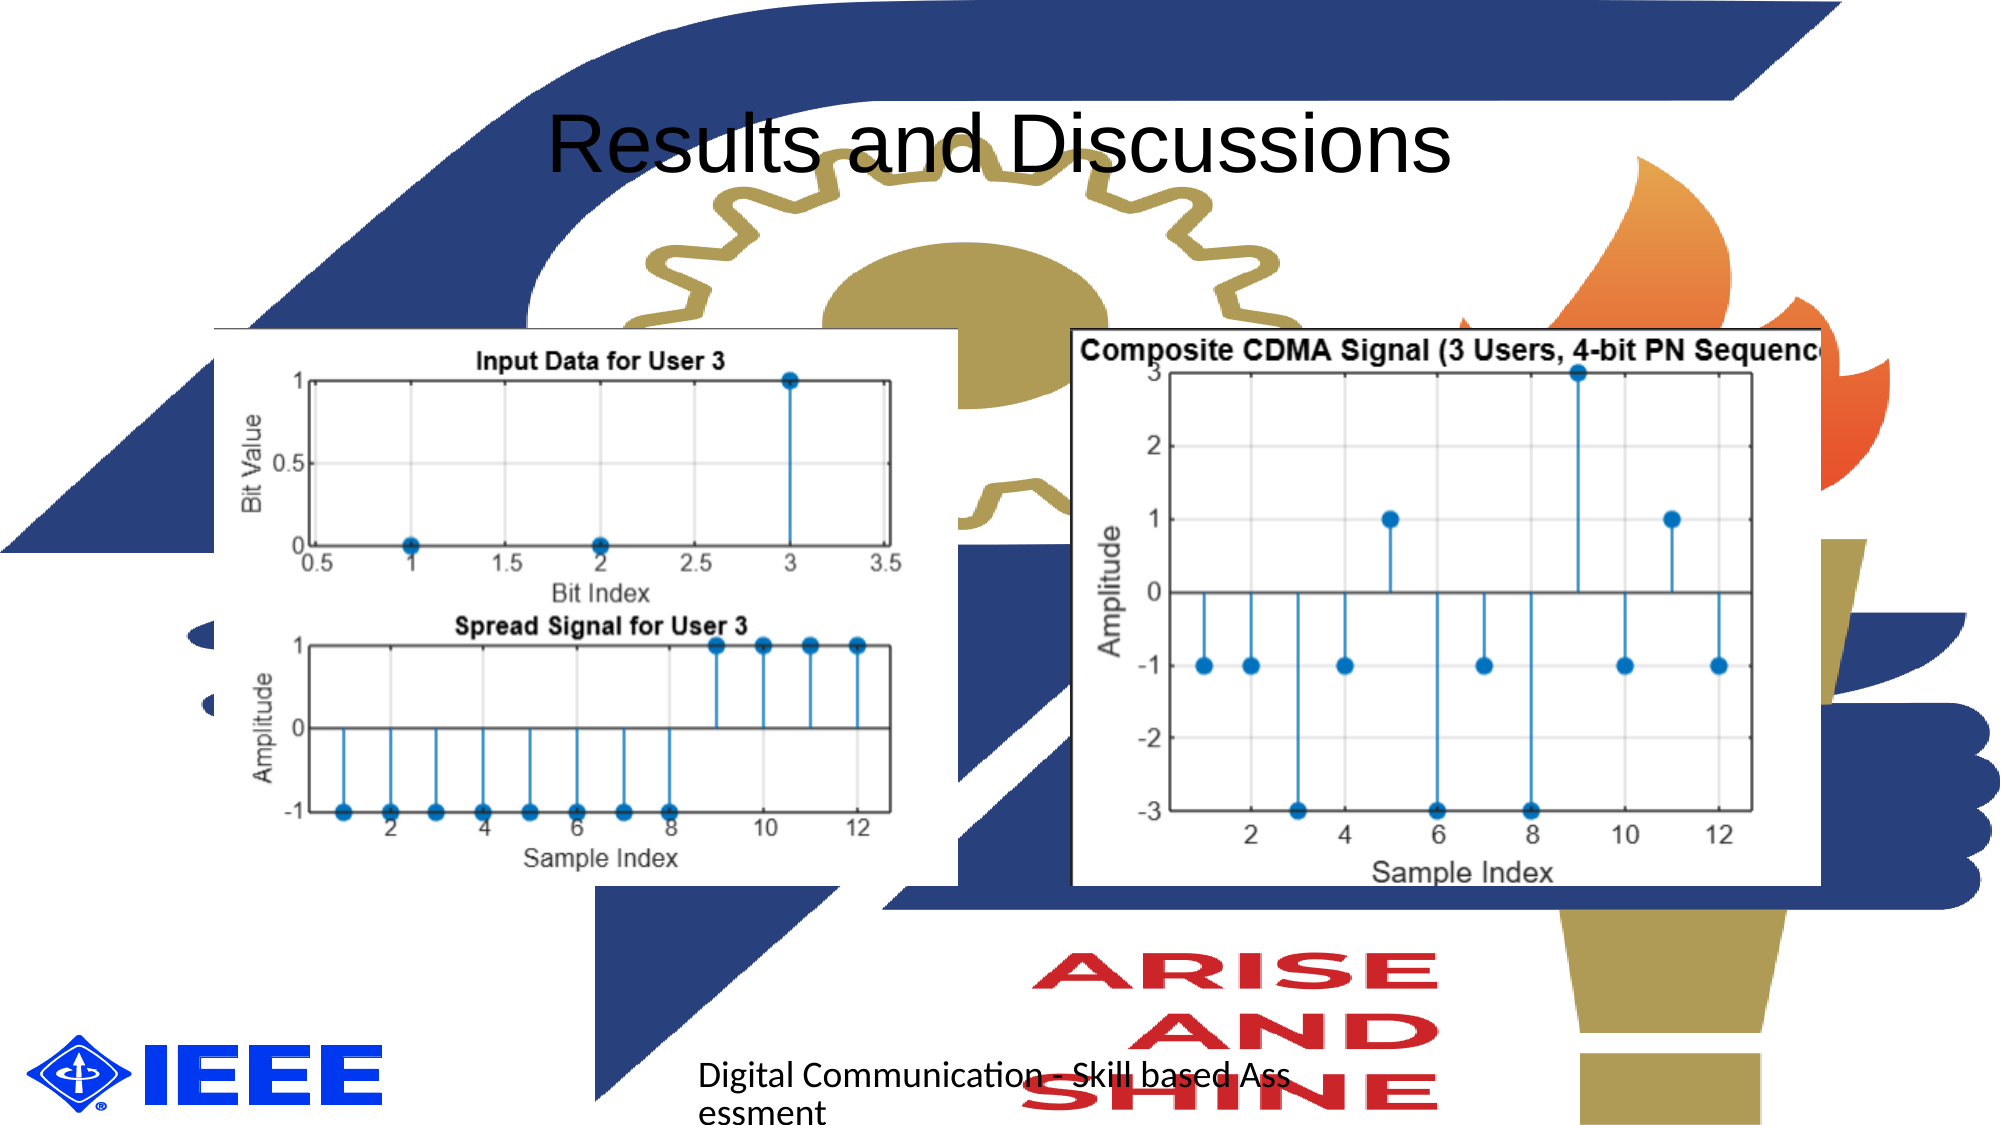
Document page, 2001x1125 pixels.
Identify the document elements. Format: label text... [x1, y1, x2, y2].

picture [0, 0, 2000, 1125]
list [214, 327, 958, 887]
title Results and Discussions [99, 45, 1900, 233]
footer Digital Communication - Skill based Assessment [683, 1042, 1317, 1103]
